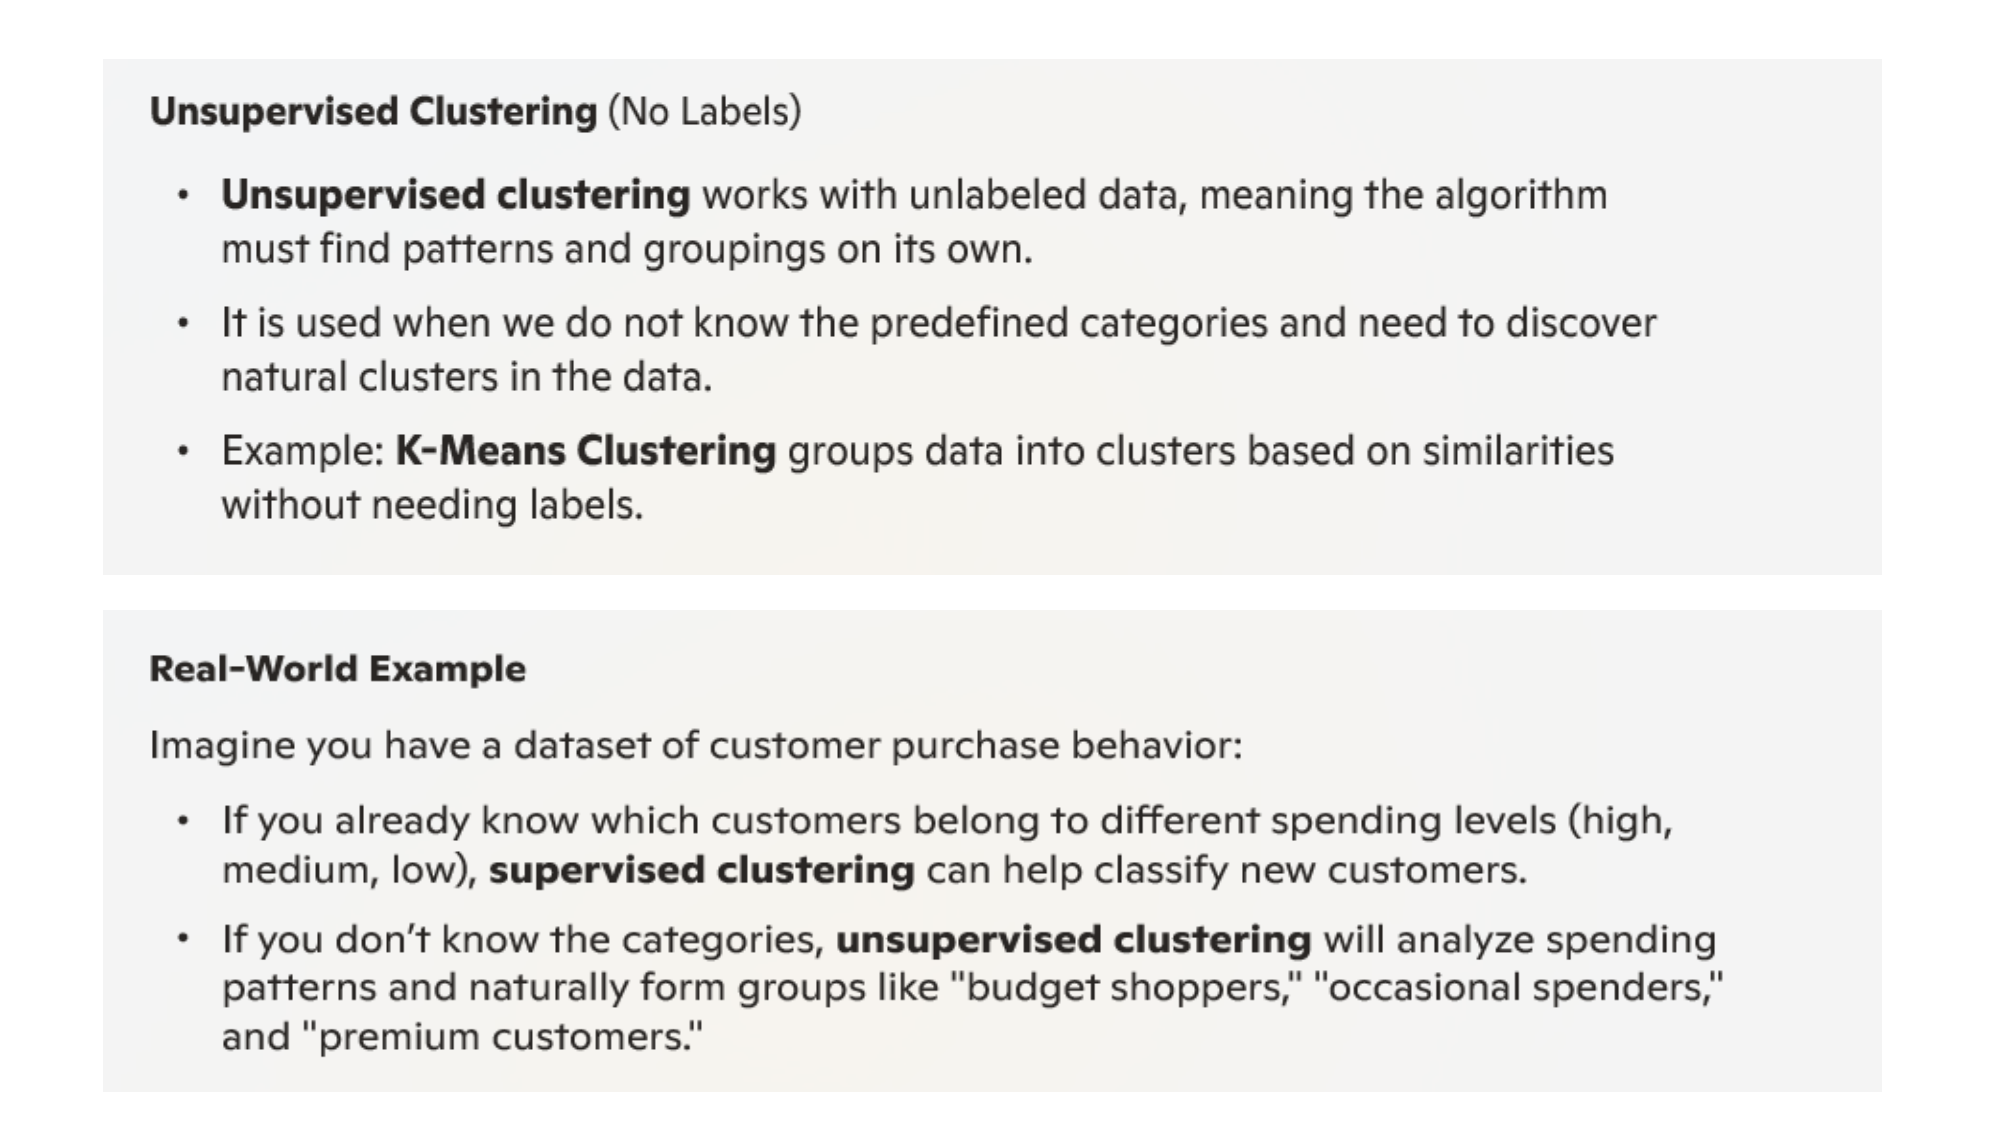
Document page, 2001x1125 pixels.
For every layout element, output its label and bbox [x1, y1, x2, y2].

picture [103, 610, 1882, 1093]
picture [103, 59, 1882, 575]
